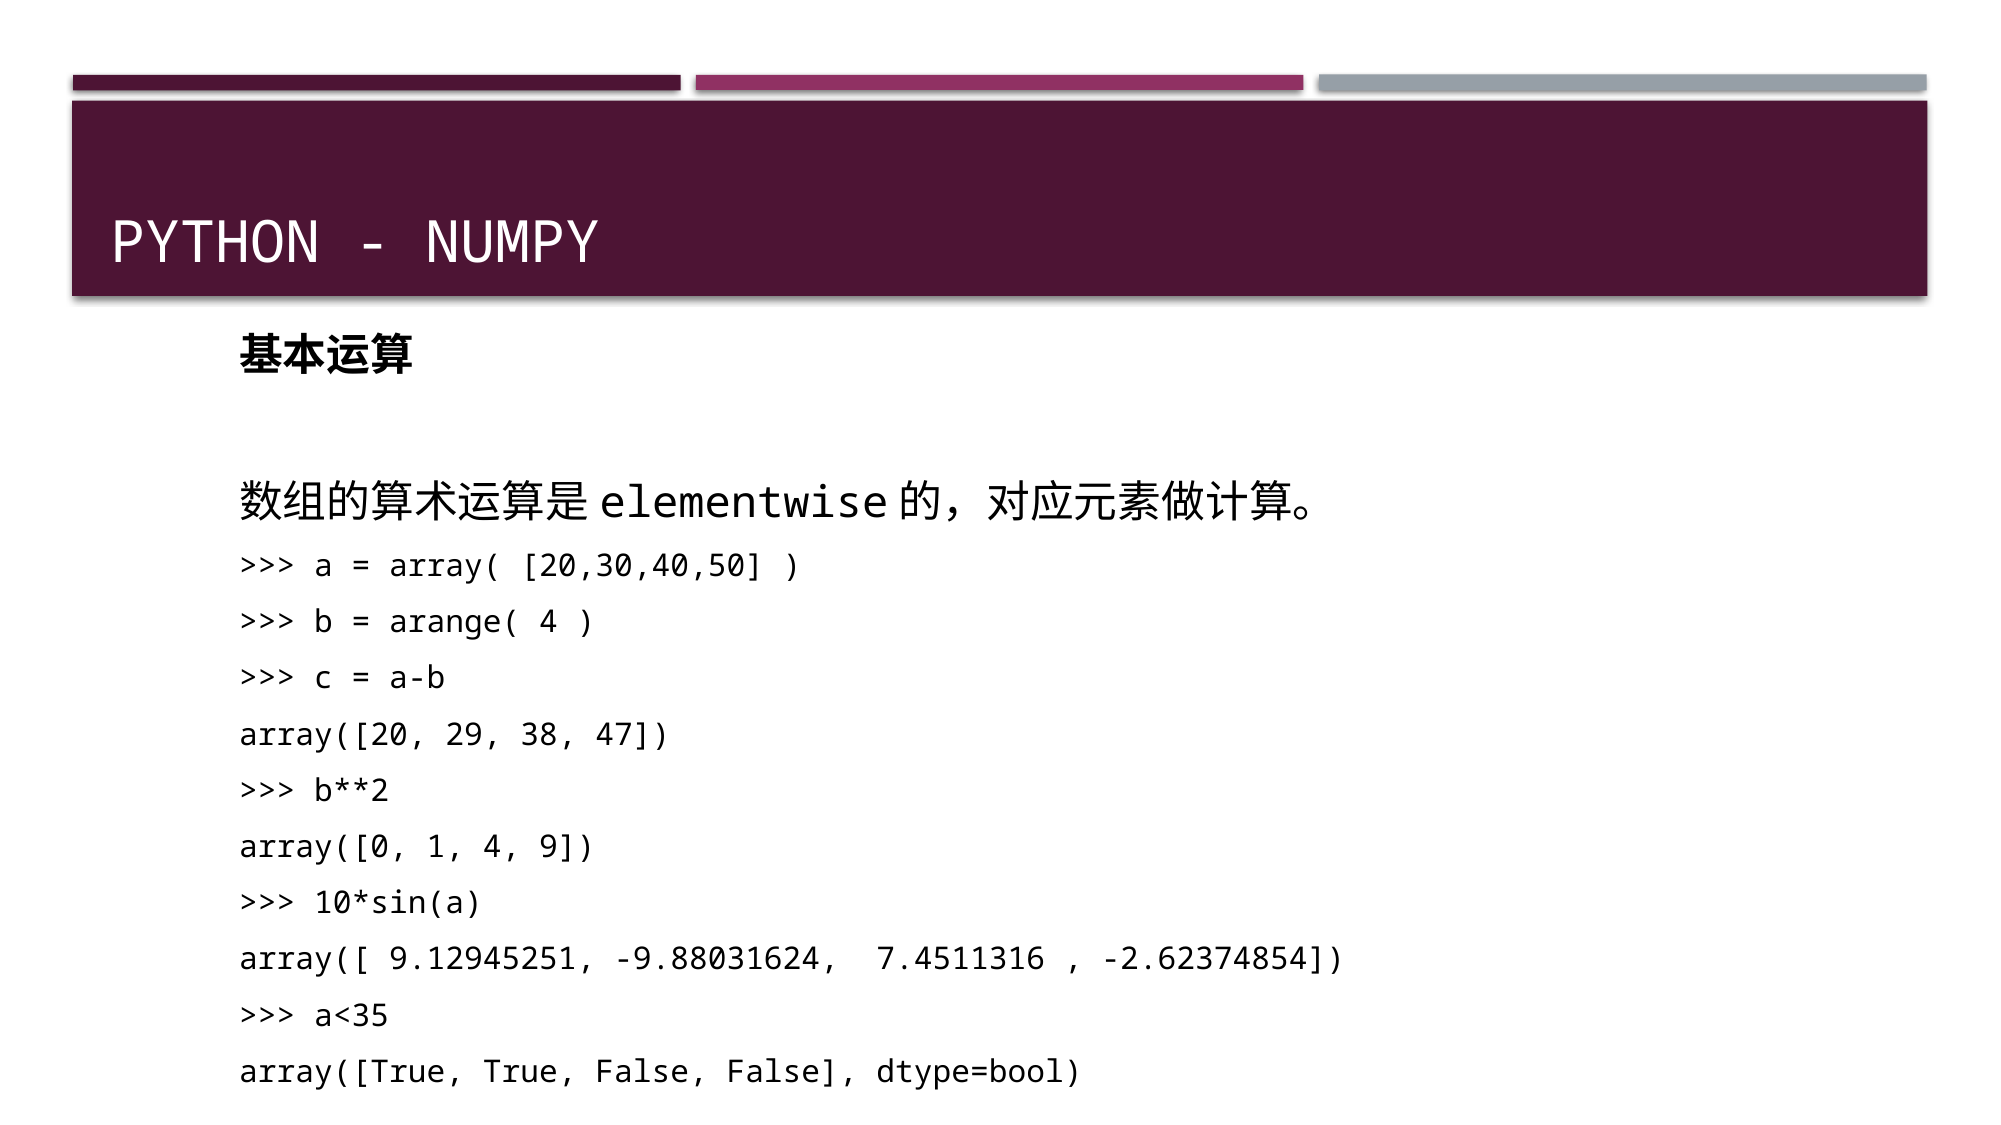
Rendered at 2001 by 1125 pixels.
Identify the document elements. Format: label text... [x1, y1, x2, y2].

title Python - numpy [95, 115, 1905, 282]
list 基本运算 数组的算术运算是elementwise的，对应元素做计算。 >>> a = array( [20,30,40,50] ) >>> b = arange( 4 ) >>> c = a-b array([20, 29, 38, 47]) >>> b**2 array([0, 1, 4, 9]) >>> 10*sin(a) array([ 9.12945251, -9.88031624, 7.4511316 , -2.62374854]) >>> a<35 array([True, True, False, False], dtype=bool) [224, 312, 1557, 1103]
